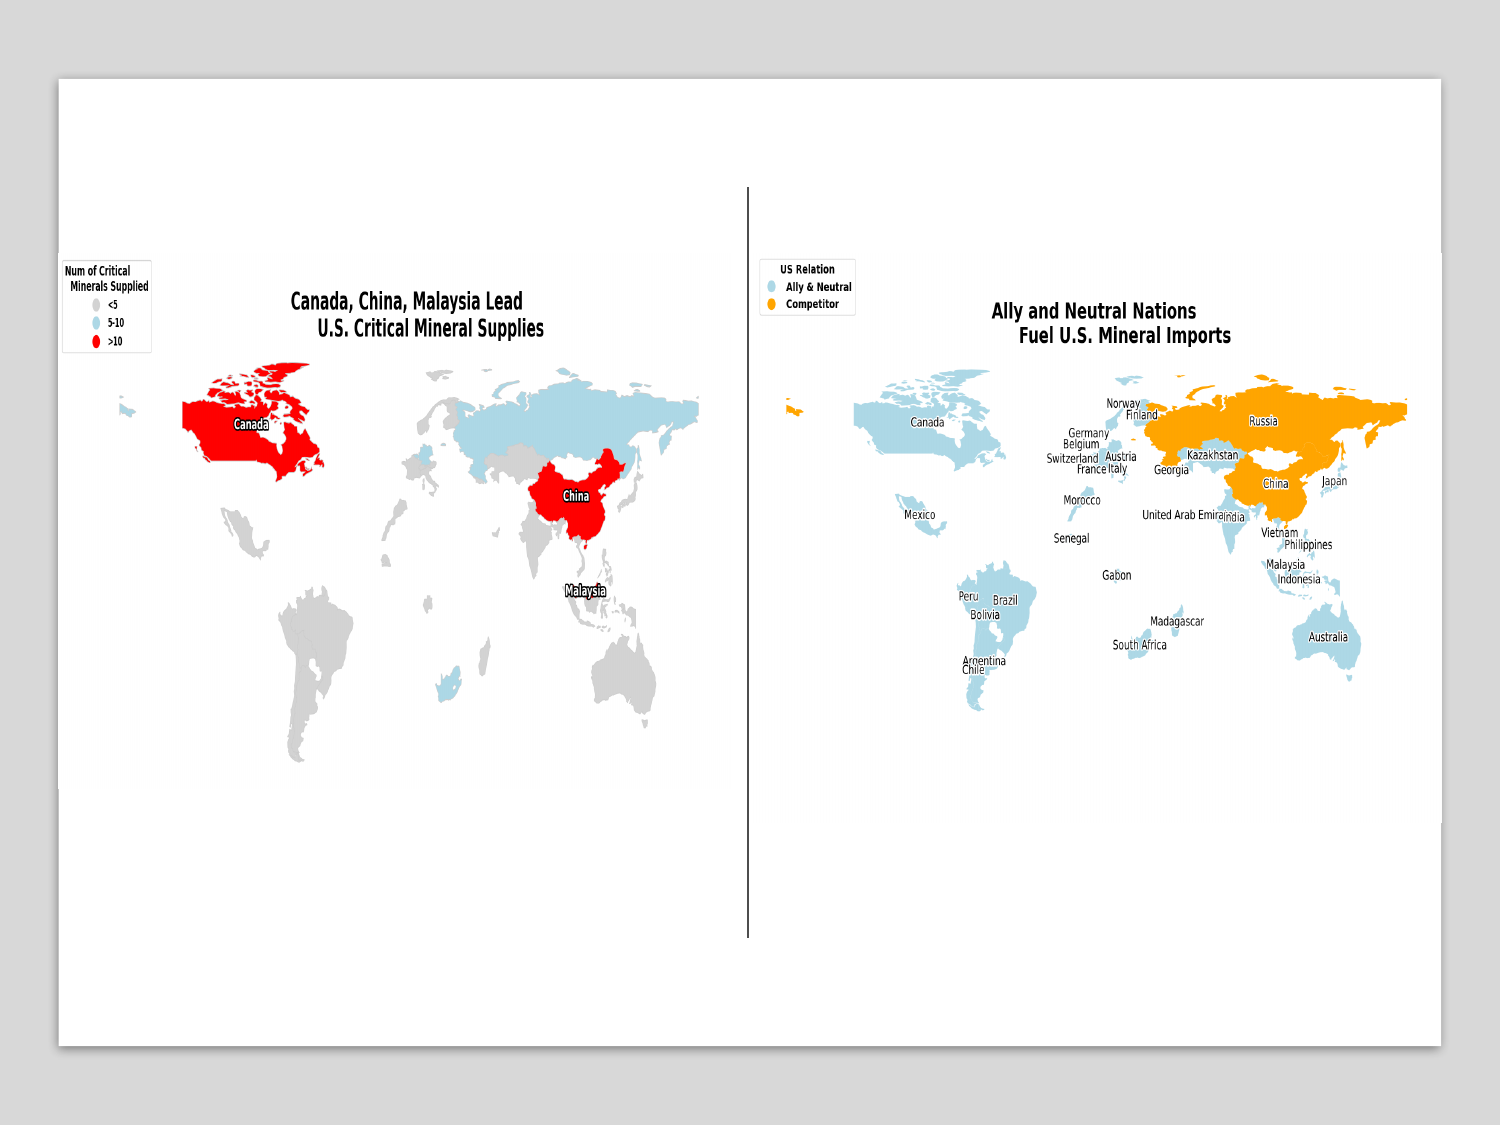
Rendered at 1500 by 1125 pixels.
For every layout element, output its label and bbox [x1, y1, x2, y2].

text_box [0, 0, 1500, 1125]
picture [750, 252, 1442, 824]
text_box [57, 77, 1443, 1048]
picture [58, 252, 731, 789]
